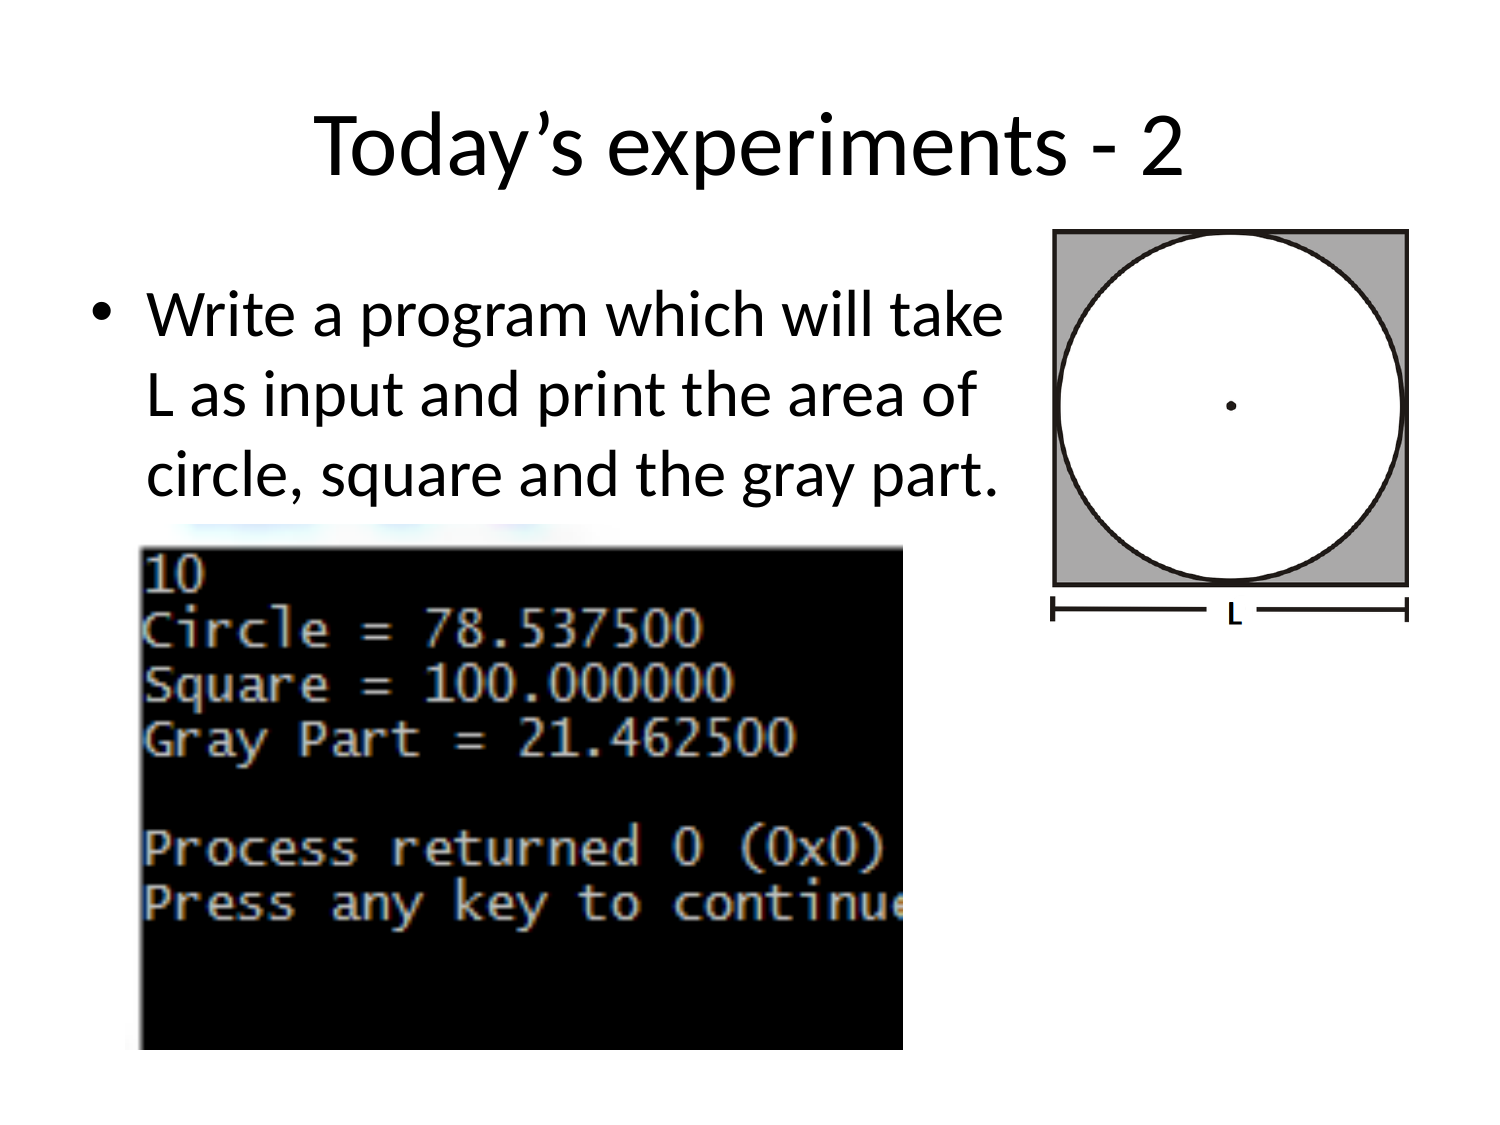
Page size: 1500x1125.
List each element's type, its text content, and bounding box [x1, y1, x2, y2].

picture [124, 524, 903, 1051]
list Write a program which will take L as input and print the area of circle, square and the gray part. [75, 262, 1425, 1005]
title Today’s experiments - 2 [75, 45, 1425, 233]
picture [1049, 229, 1410, 626]
